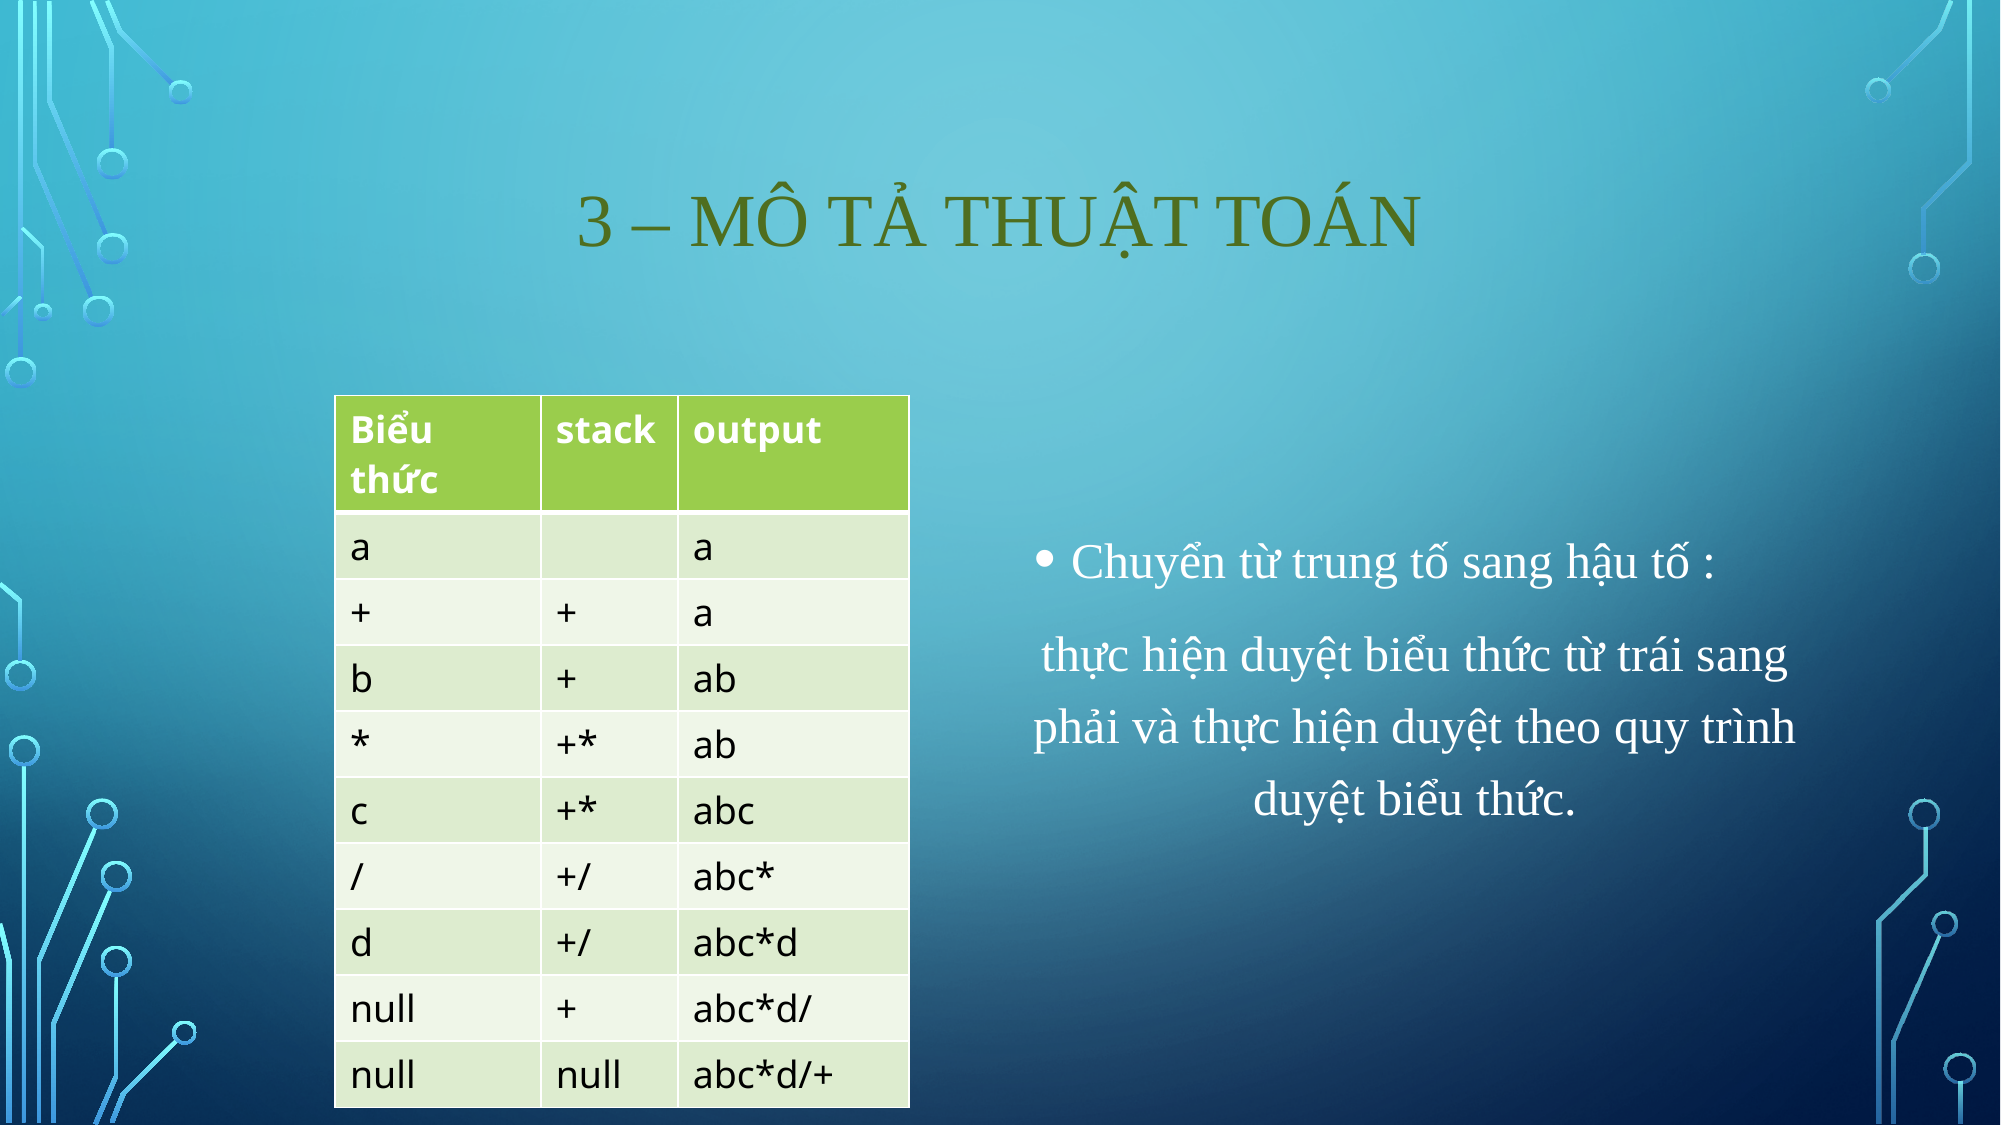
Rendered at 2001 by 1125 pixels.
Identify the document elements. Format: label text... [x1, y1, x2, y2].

table_cell +/ [542, 910, 677, 974]
table_cell + [542, 976, 677, 1040]
table_cell c [336, 778, 540, 842]
table_header output [679, 396, 908, 510]
table_cell + [336, 580, 540, 644]
list Chuyển từ trung tố sang hậu tố : thực hiện duyệt biểu thức từ trái sang phải và thực hiện duyệt theo quy trình duyệt biểu thức. [1018, 508, 1813, 905]
table_cell a [679, 515, 908, 578]
table_header stack [542, 396, 677, 510]
table_cell null [336, 1042, 540, 1107]
table_cell + [542, 580, 677, 644]
table_cell + [542, 646, 677, 710]
title 3 – Mô tả thuật toán [187, 101, 1813, 344]
table_cell abc*d/+ [679, 1042, 908, 1107]
table_cell null [336, 976, 540, 1040]
table_cell ab [679, 646, 908, 710]
table_cell null [542, 1042, 677, 1107]
table_cell abc*d [679, 910, 908, 974]
table_cell a [679, 580, 908, 644]
table_cell b [336, 646, 540, 710]
table_header Biểu thức [336, 396, 540, 510]
table_cell abc [679, 778, 908, 842]
table_cell d [336, 910, 540, 974]
table_cell a [336, 515, 540, 578]
table_cell * [336, 712, 540, 776]
table_cell +/ [542, 844, 677, 908]
table_cell +* [542, 778, 677, 842]
table_cell ab [679, 712, 908, 776]
table_cell abc* [679, 844, 908, 908]
table_cell +* [542, 712, 677, 776]
table_cell abc*d/ [679, 976, 908, 1040]
table_cell / [336, 844, 540, 908]
table_cell [542, 515, 677, 578]
